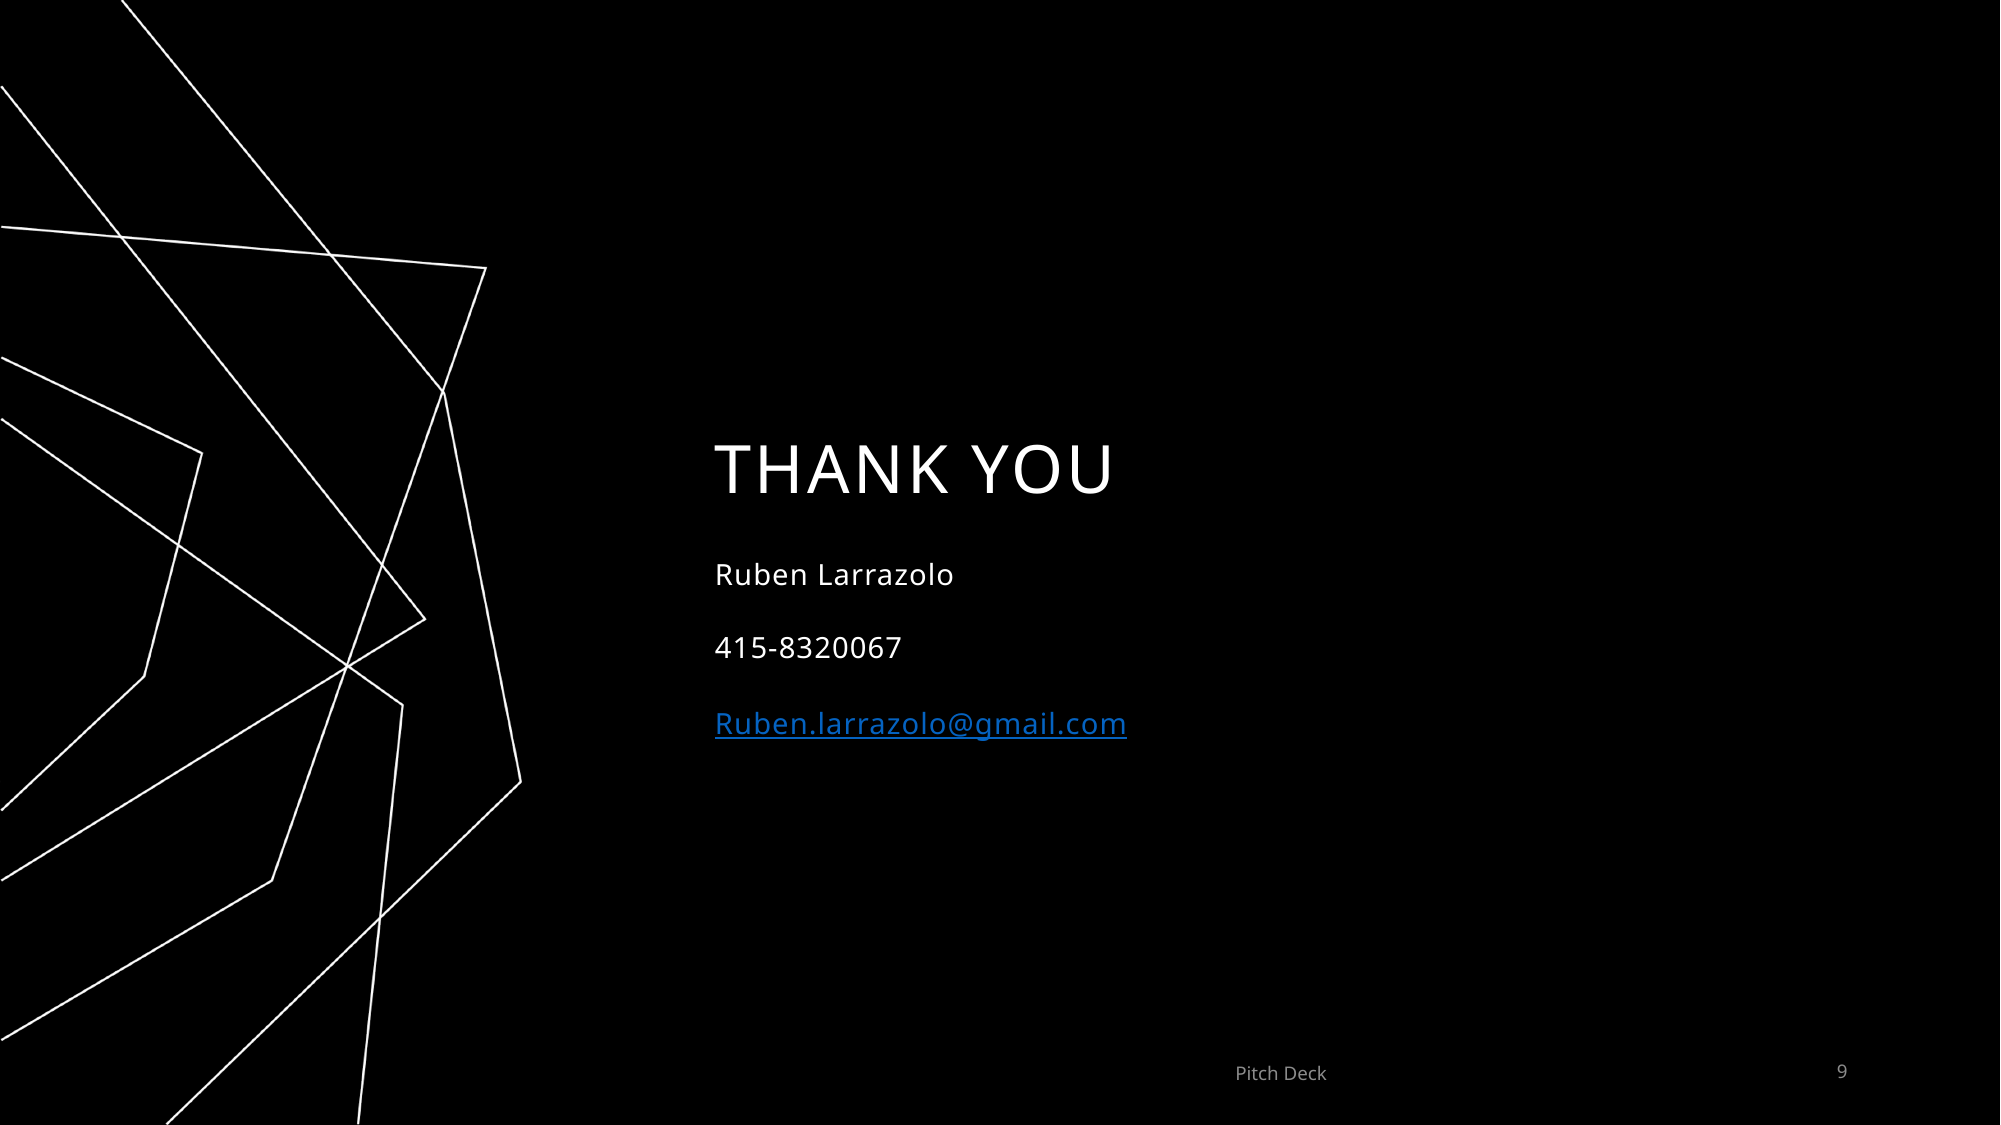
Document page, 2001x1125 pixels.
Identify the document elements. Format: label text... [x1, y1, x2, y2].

title THANK YOU [699, 265, 1386, 516]
footer Pitch Deck [1062, 1042, 1500, 1103]
slide_number 9 [1571, 1042, 1863, 1103]
subtitle Ruben Larrazolo 415-8320067 Ruben.larrazolo@gmail.com [699, 531, 1386, 860]
picture [0, 0, 522, 1125]
